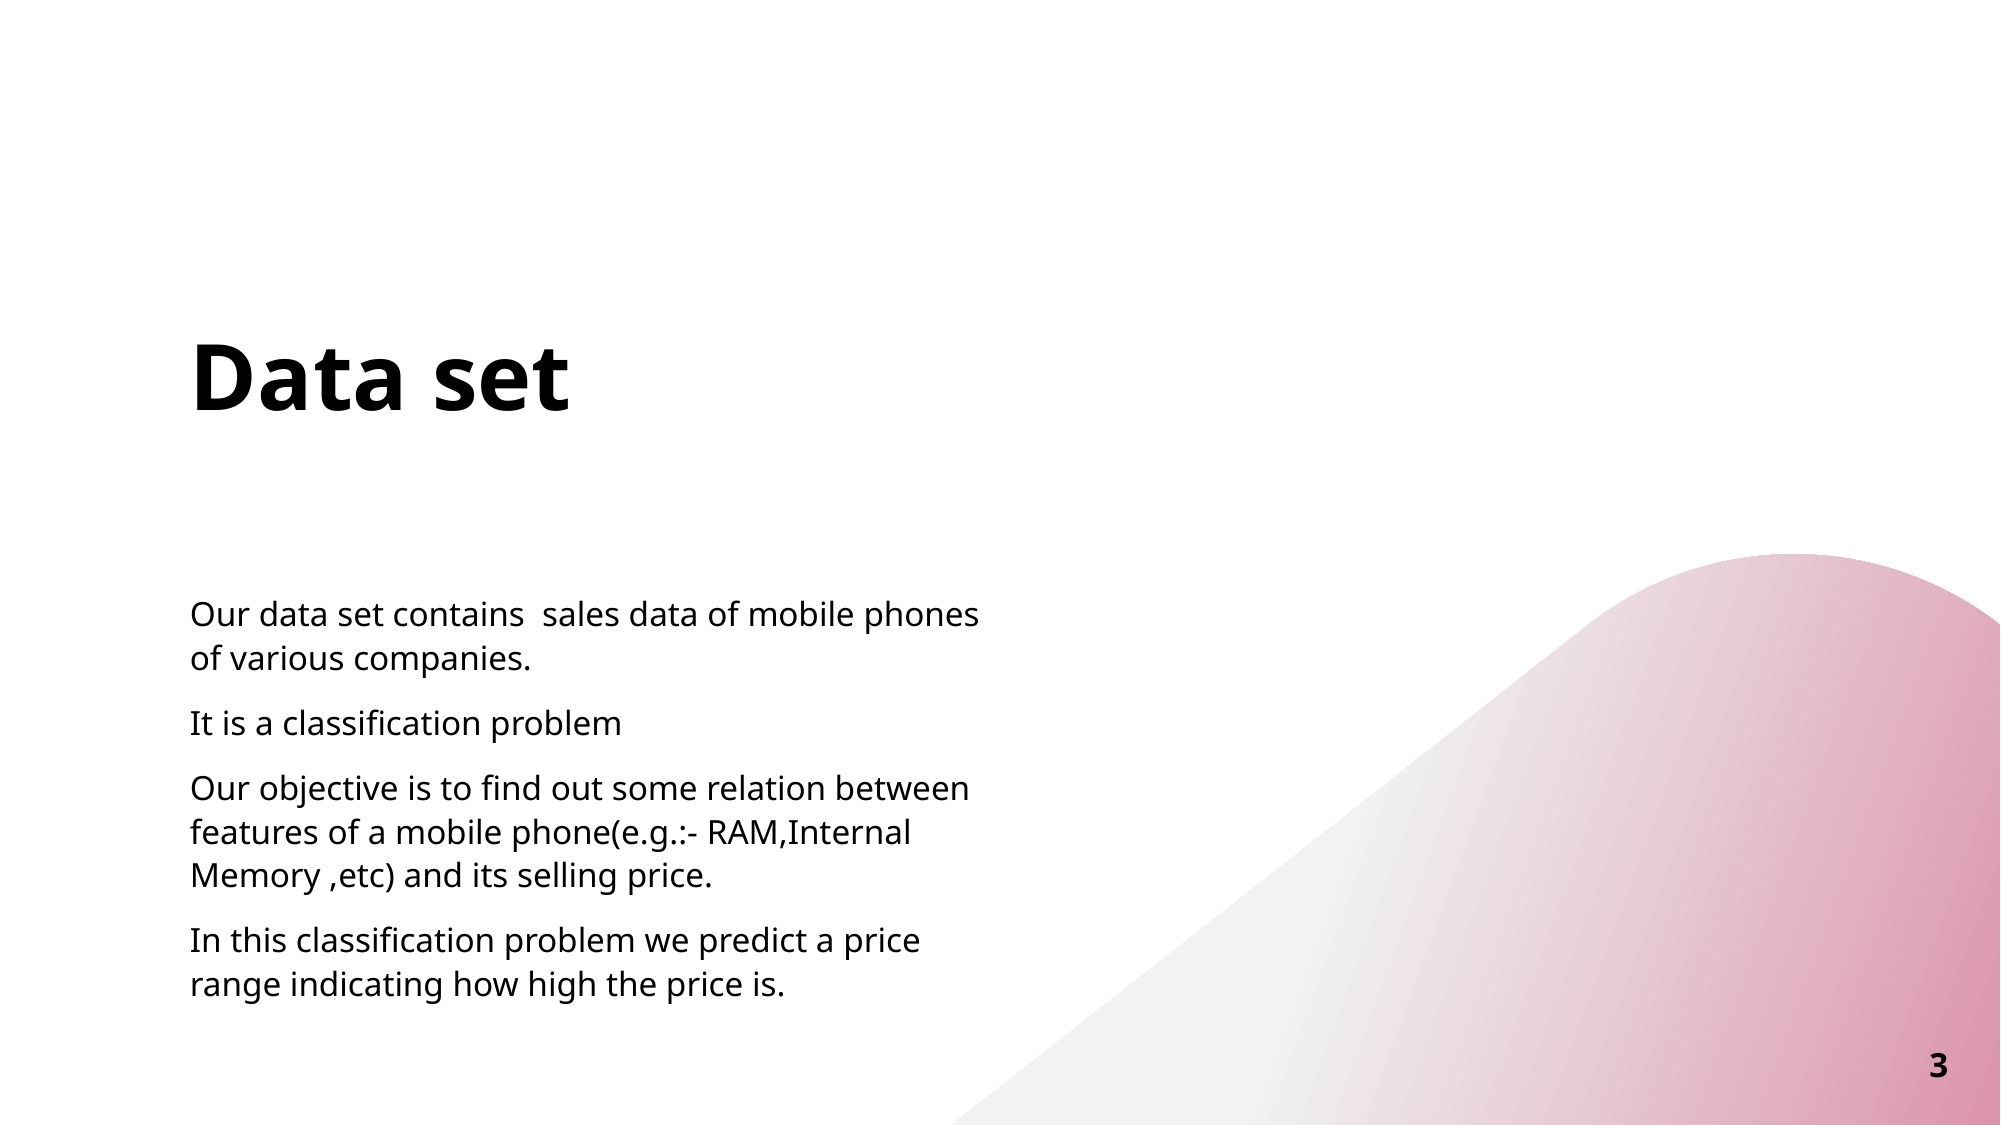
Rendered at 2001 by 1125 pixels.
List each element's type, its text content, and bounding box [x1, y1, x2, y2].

subtitle Our data set contains sales data of mobile phones of various companies. It is a classification problem Our objective is to find out some relation between features of a mobile phone(e.g.:- RAM,Internal Memory ,etc) and its selling price. In this classification problem we predict a price range indicating how high the price is. [174, 582, 1000, 904]
title Data set [174, 184, 1194, 563]
slide_number 3 [1862, 1036, 1964, 1097]
